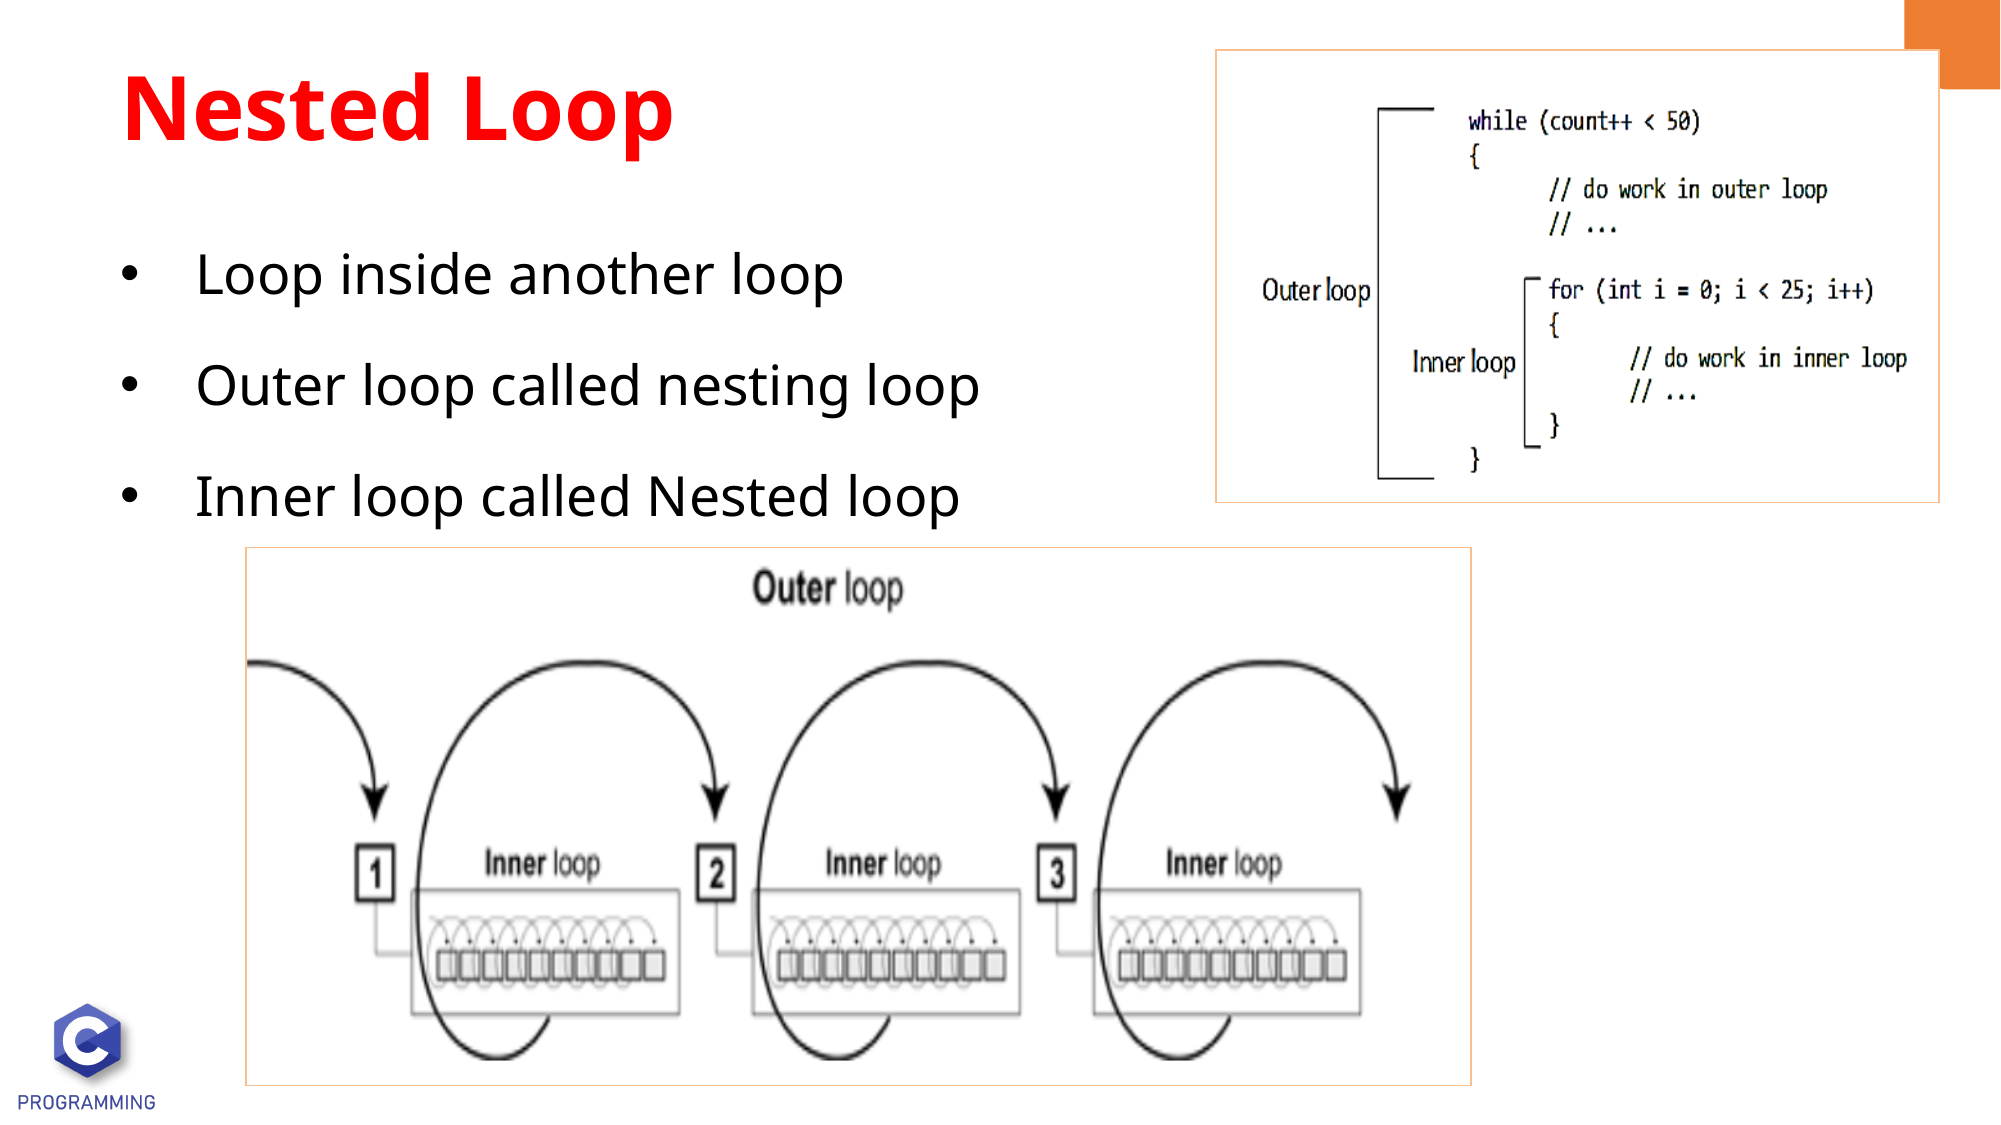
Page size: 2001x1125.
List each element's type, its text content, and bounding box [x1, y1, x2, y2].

title Nested Loop [99, 45, 1900, 180]
picture [246, 548, 1471, 1085]
picture [1216, 50, 1939, 502]
list Loop inside another loop Outer loop called nesting loop Inner loop called Nested loop [99, 195, 1900, 1005]
picture [0, 993, 168, 1125]
